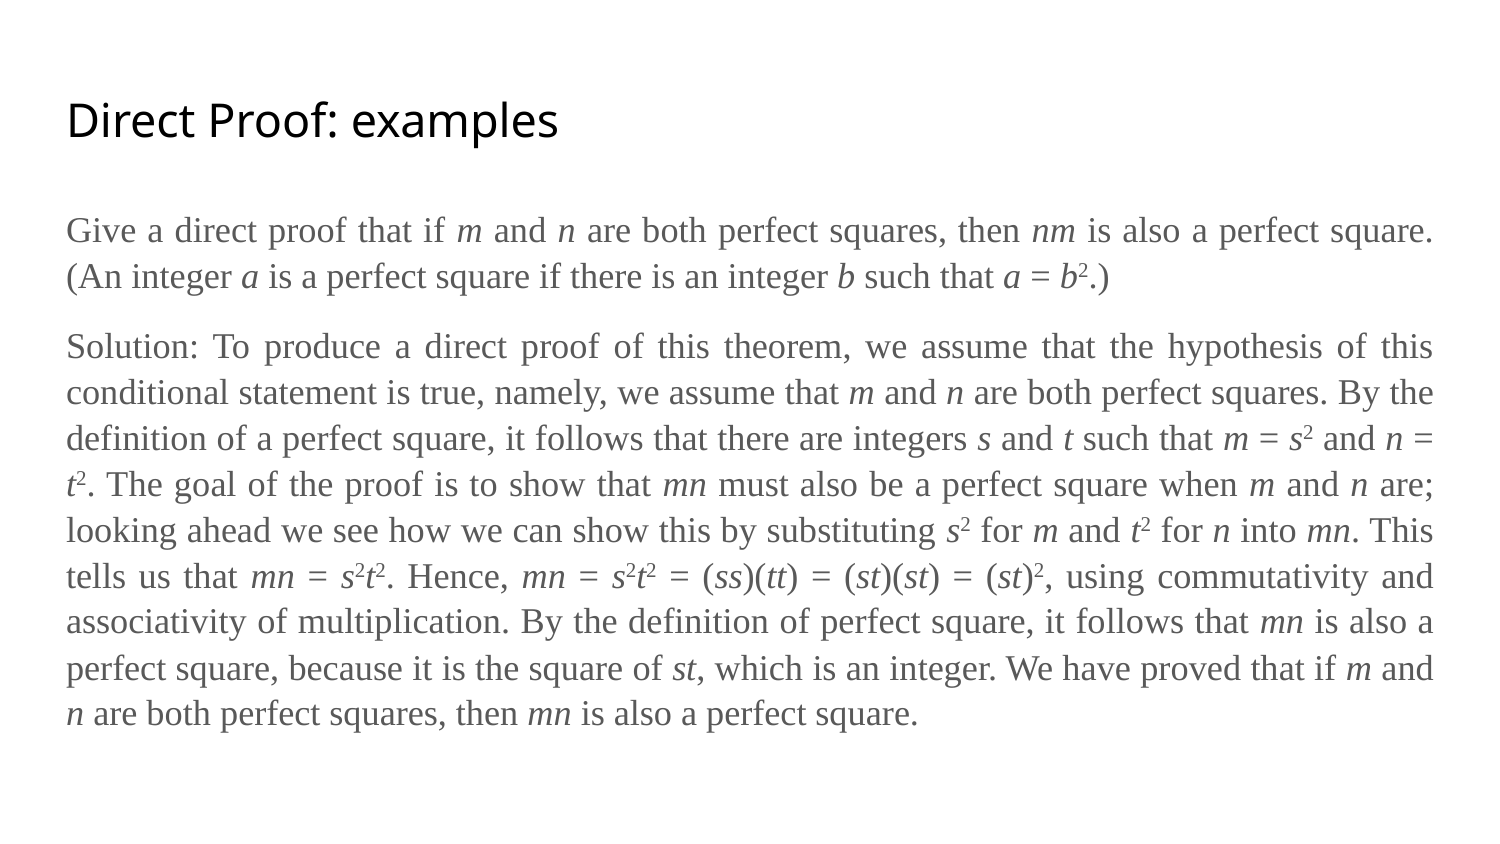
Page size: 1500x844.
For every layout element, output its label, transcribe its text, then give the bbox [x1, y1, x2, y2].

title Direct Proof: examples [51, 72, 1449, 167]
list Give a direct proof that if m and n are both perfect squares, then nm is also a perfect square. (An integer a is a perfect square if there is an integer b such that a = b2.) Solution: To produce a direct proof of this theorem, we assume that the hypothesis of this conditional statement is true, namely, we assume that m and n are both perfect squares. By the definition of a perfect square, it follows that there are integers s and t such that m = s2 and n = t2. The goal of the proof is to show that mn must also be a perfect square when m and n are; looking ahead we see how we can show this by substituting s2 for m and t2 for n into mn. This tells us that mn = s2t2. Hence, mn = s2t2 = (ss)(tt) = (st)(st) = (st)2, using commutativity and associativity of multiplication. By the definition of perfect square, it follows that mn is also a perfect square, because it is the square of st, which is an integer. We have proved that if m and n are both perfect squares, then mn is also a perfect square. [51, 189, 1449, 750]
